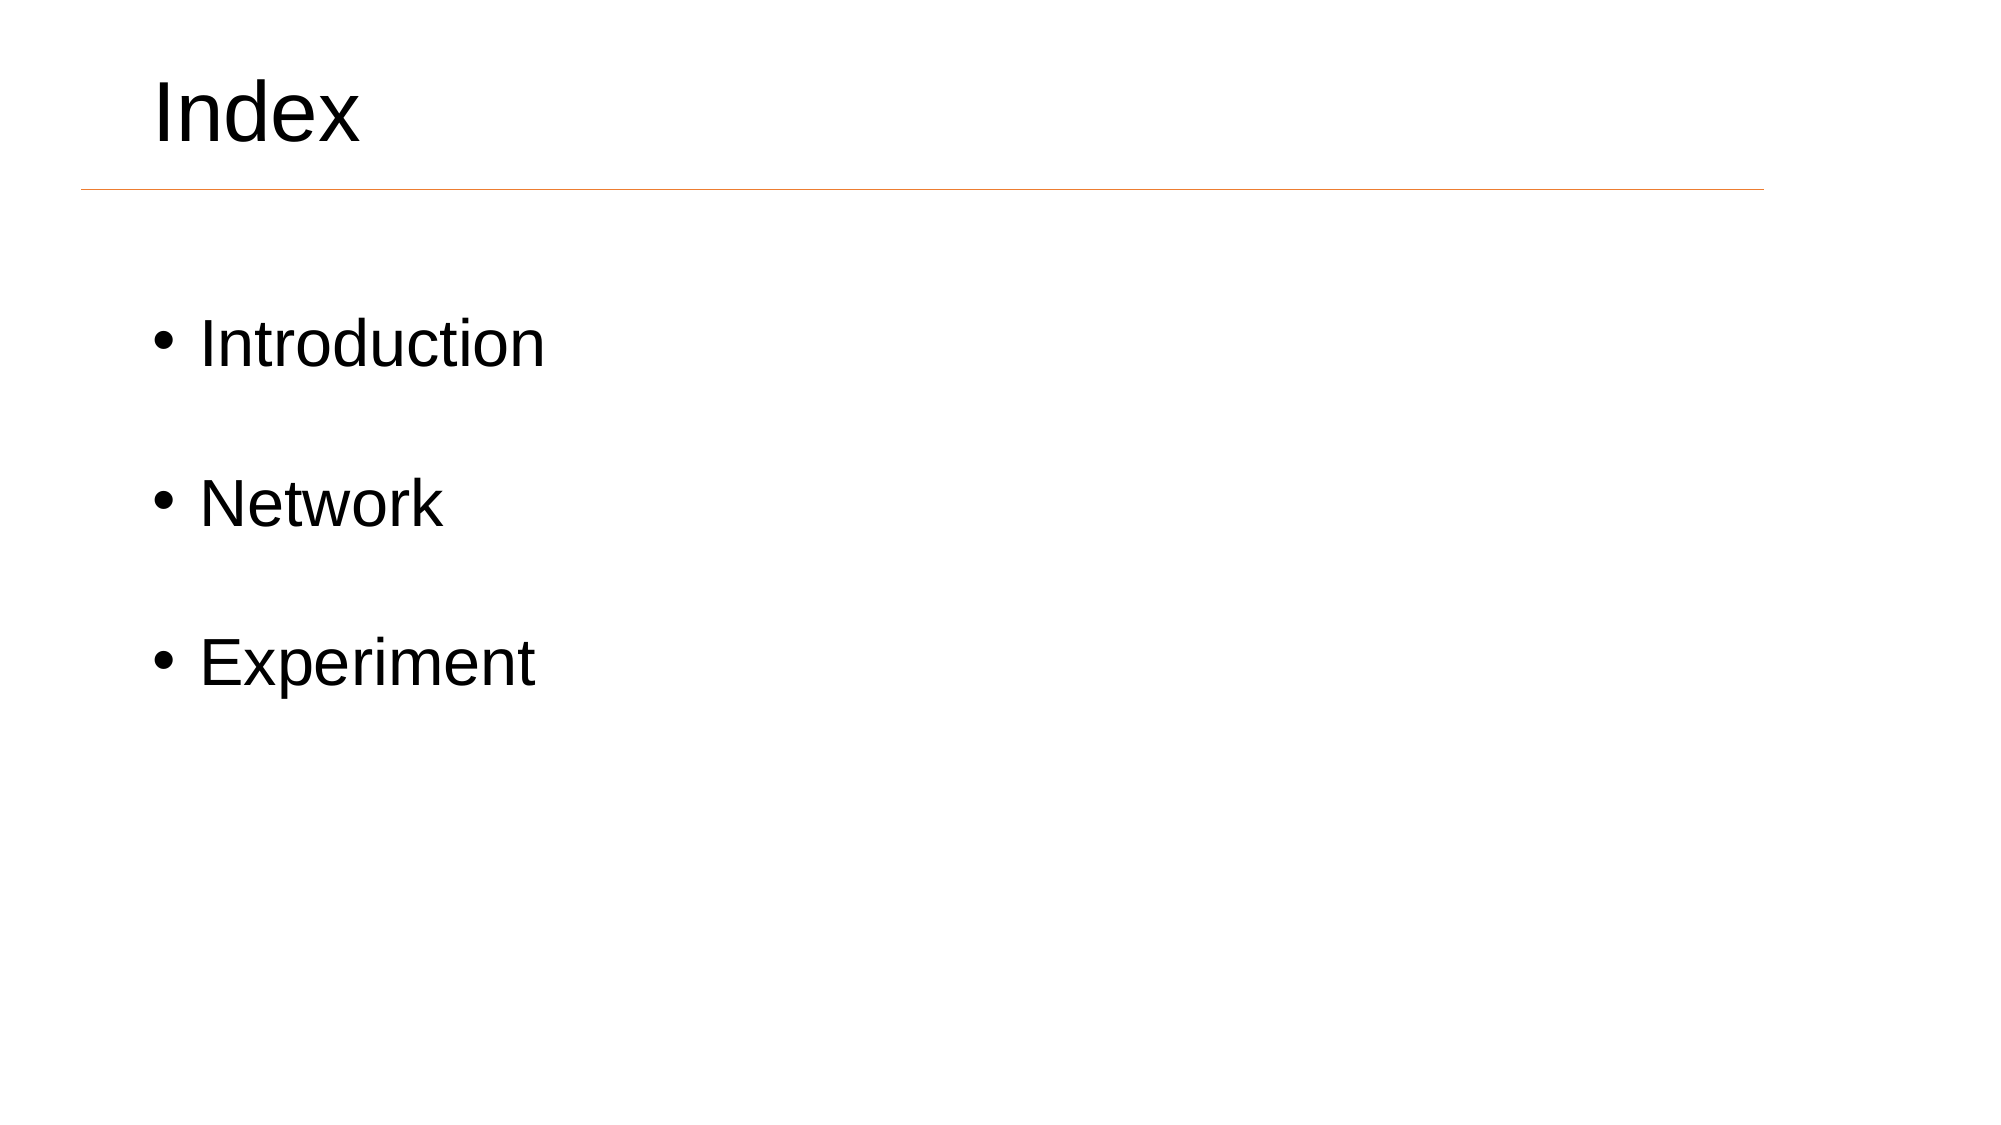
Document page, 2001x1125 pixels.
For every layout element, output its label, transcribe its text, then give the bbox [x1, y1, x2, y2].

text_box Introduction Network Experiment [137, 291, 994, 752]
title Index [137, 59, 742, 168]
